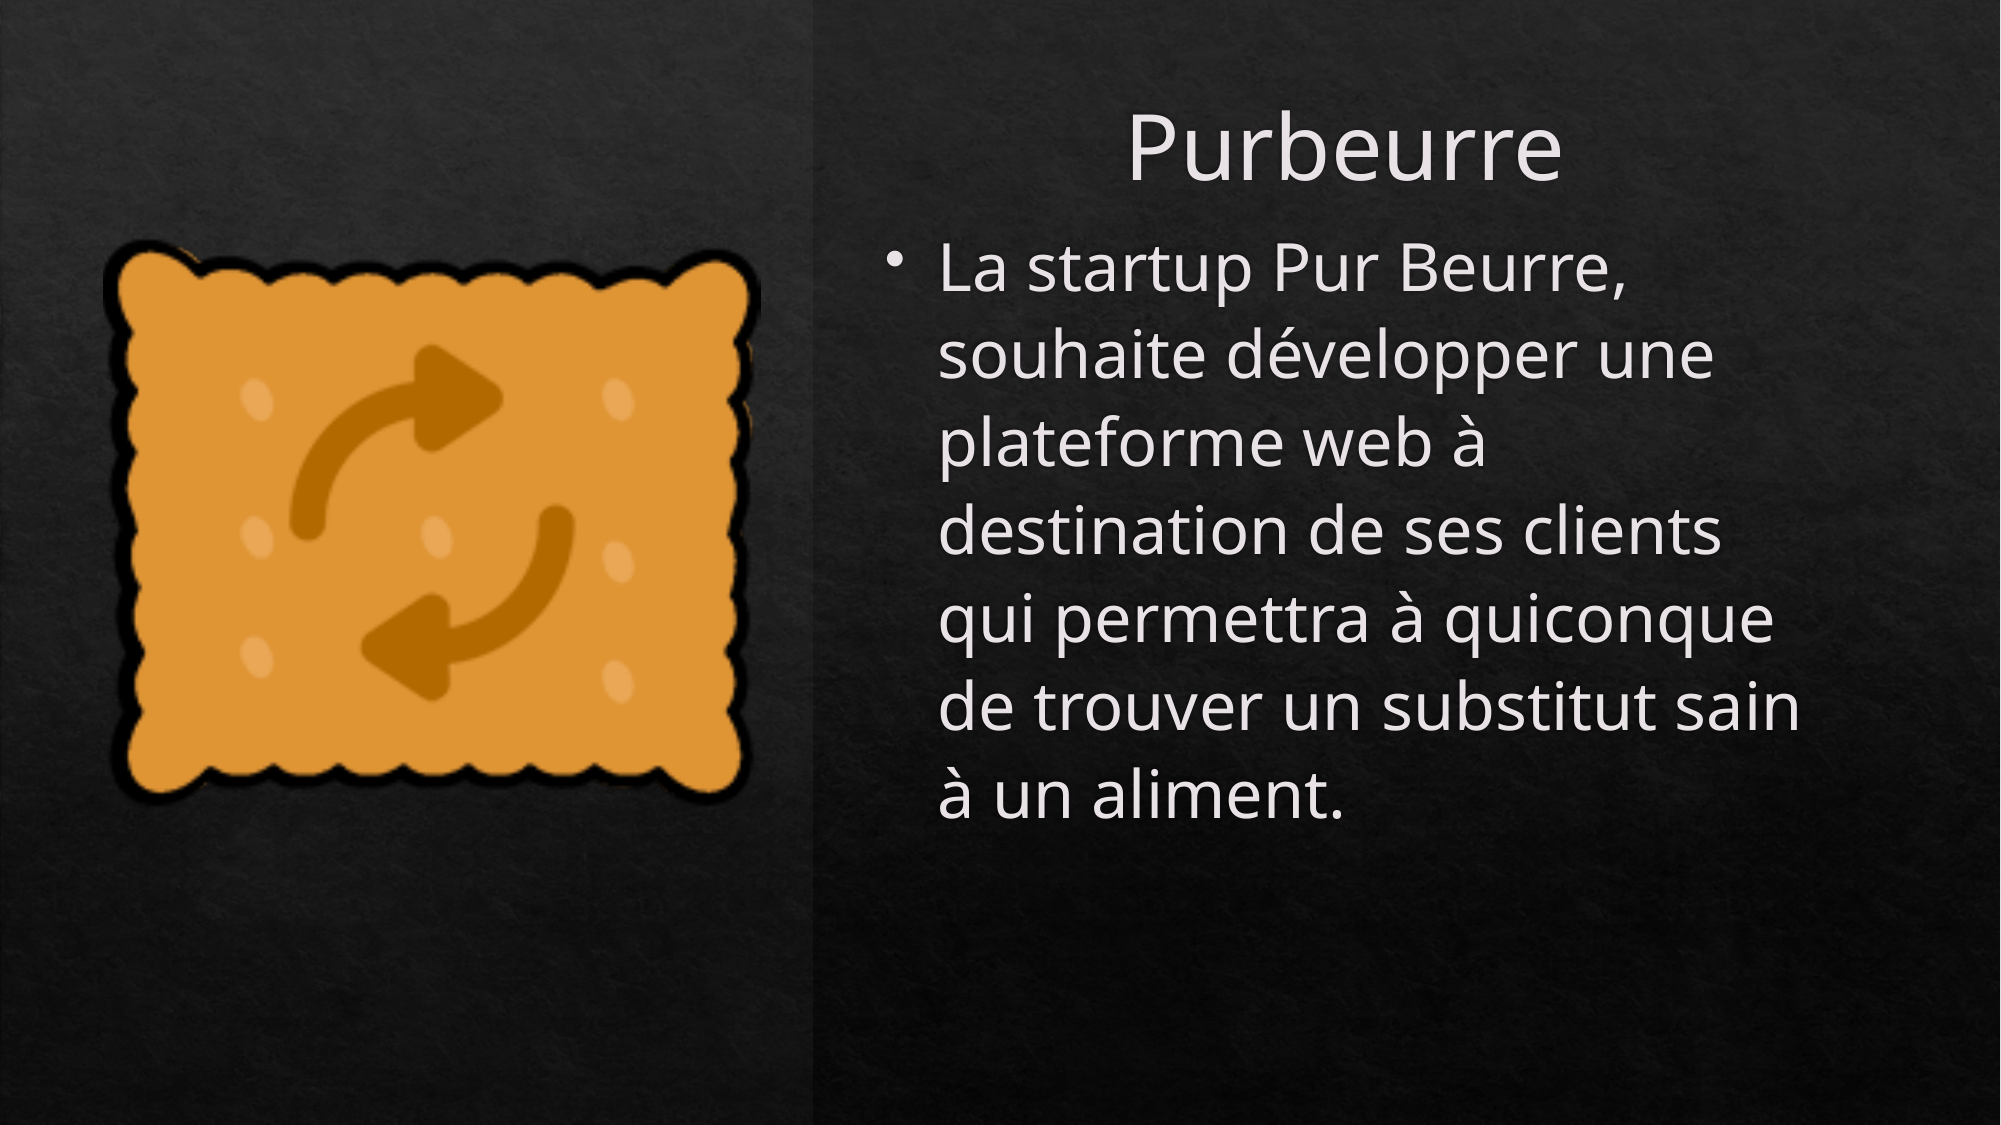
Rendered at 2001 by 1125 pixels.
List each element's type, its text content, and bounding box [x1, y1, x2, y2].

picture [0, 0, 814, 1125]
title Purbeurre [866, 99, 1825, 203]
list La startup Pur Beurre, souhaite développer une plateforme web à destination de ses clients qui permettra à quiconque de trouver un substitut sain à un aliment. [866, 253, 1825, 795]
text_box [820, 0, 2000, 1125]
